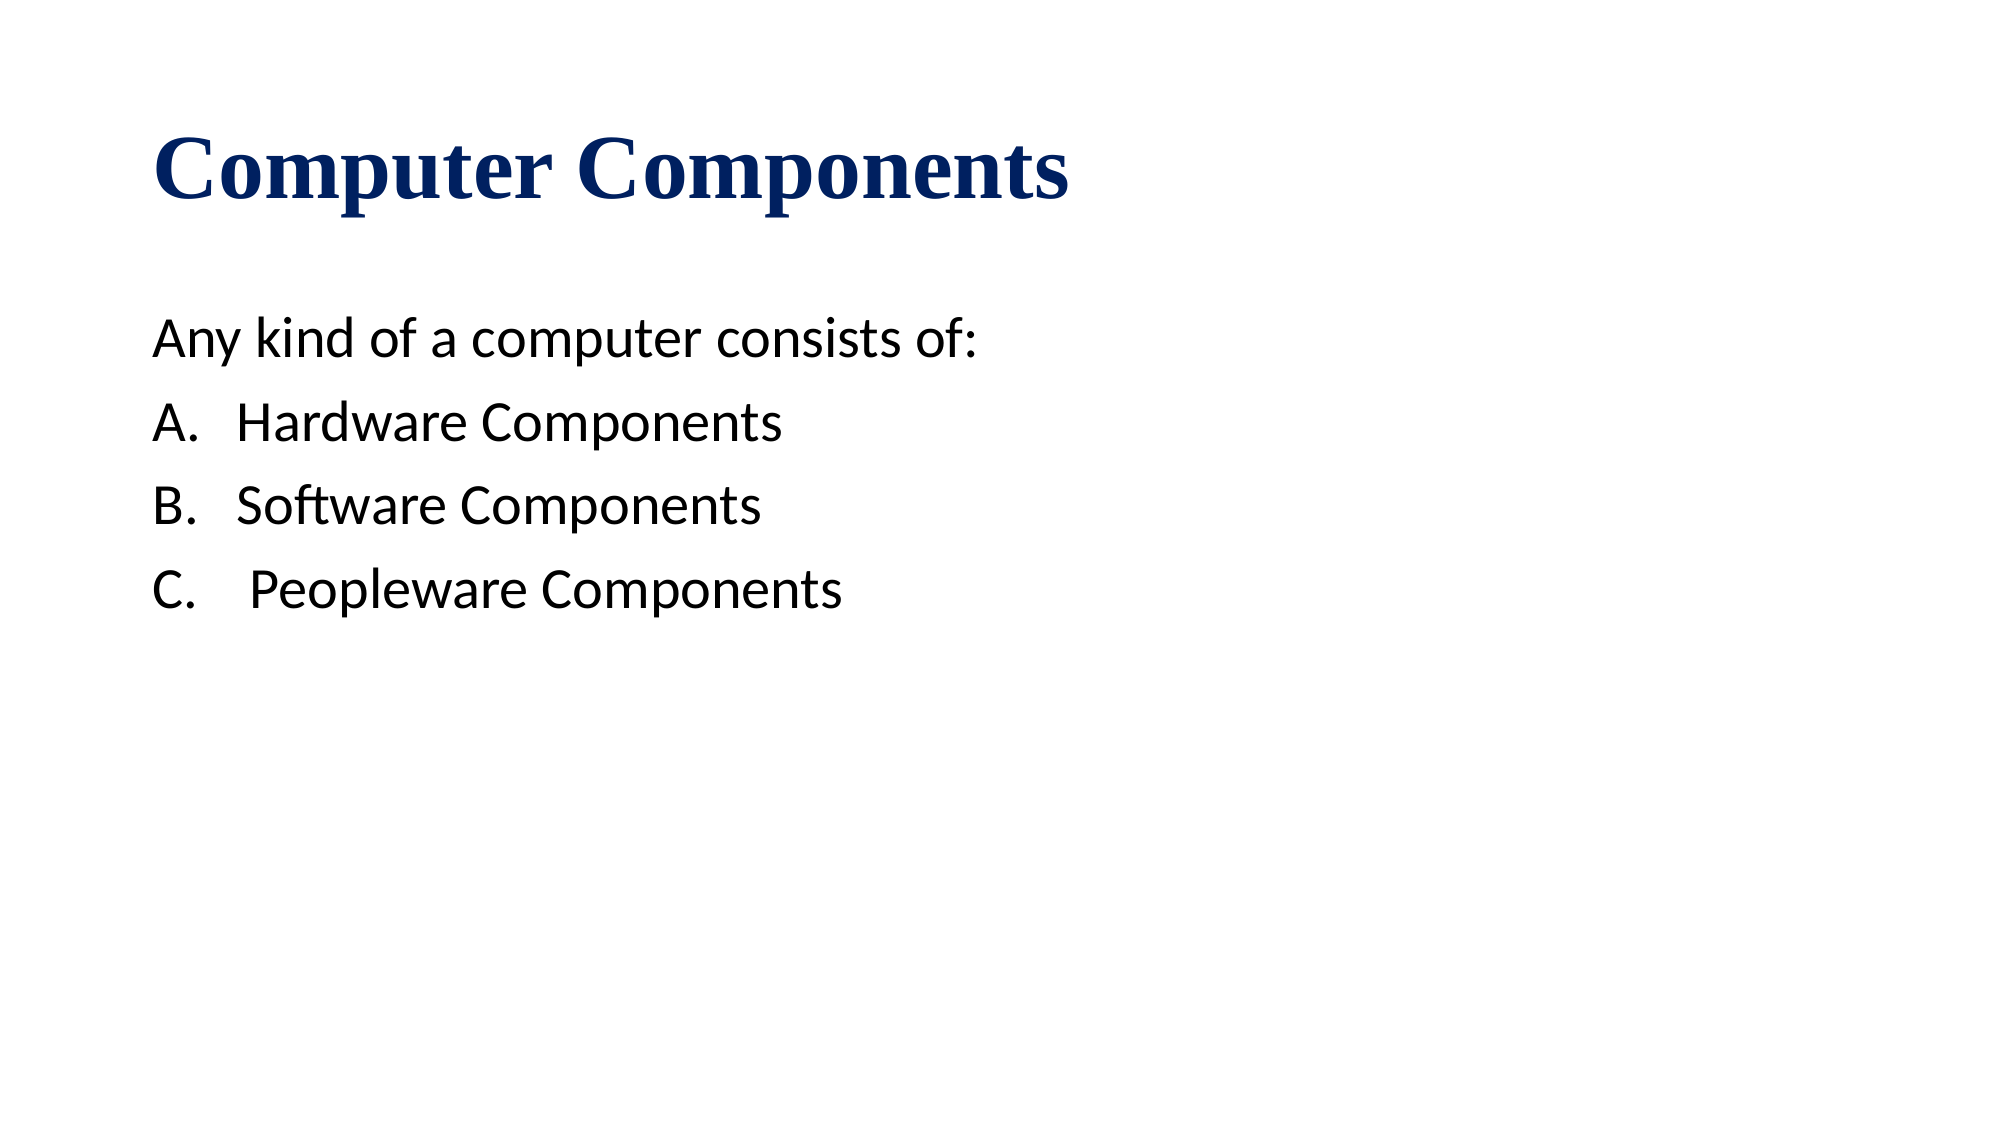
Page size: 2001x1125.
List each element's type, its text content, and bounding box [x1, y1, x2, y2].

title Computer Components [137, 59, 1863, 278]
list Any kind of a computer consists of: Hardware Components Software Components Peopleware Components [137, 299, 1863, 1014]
